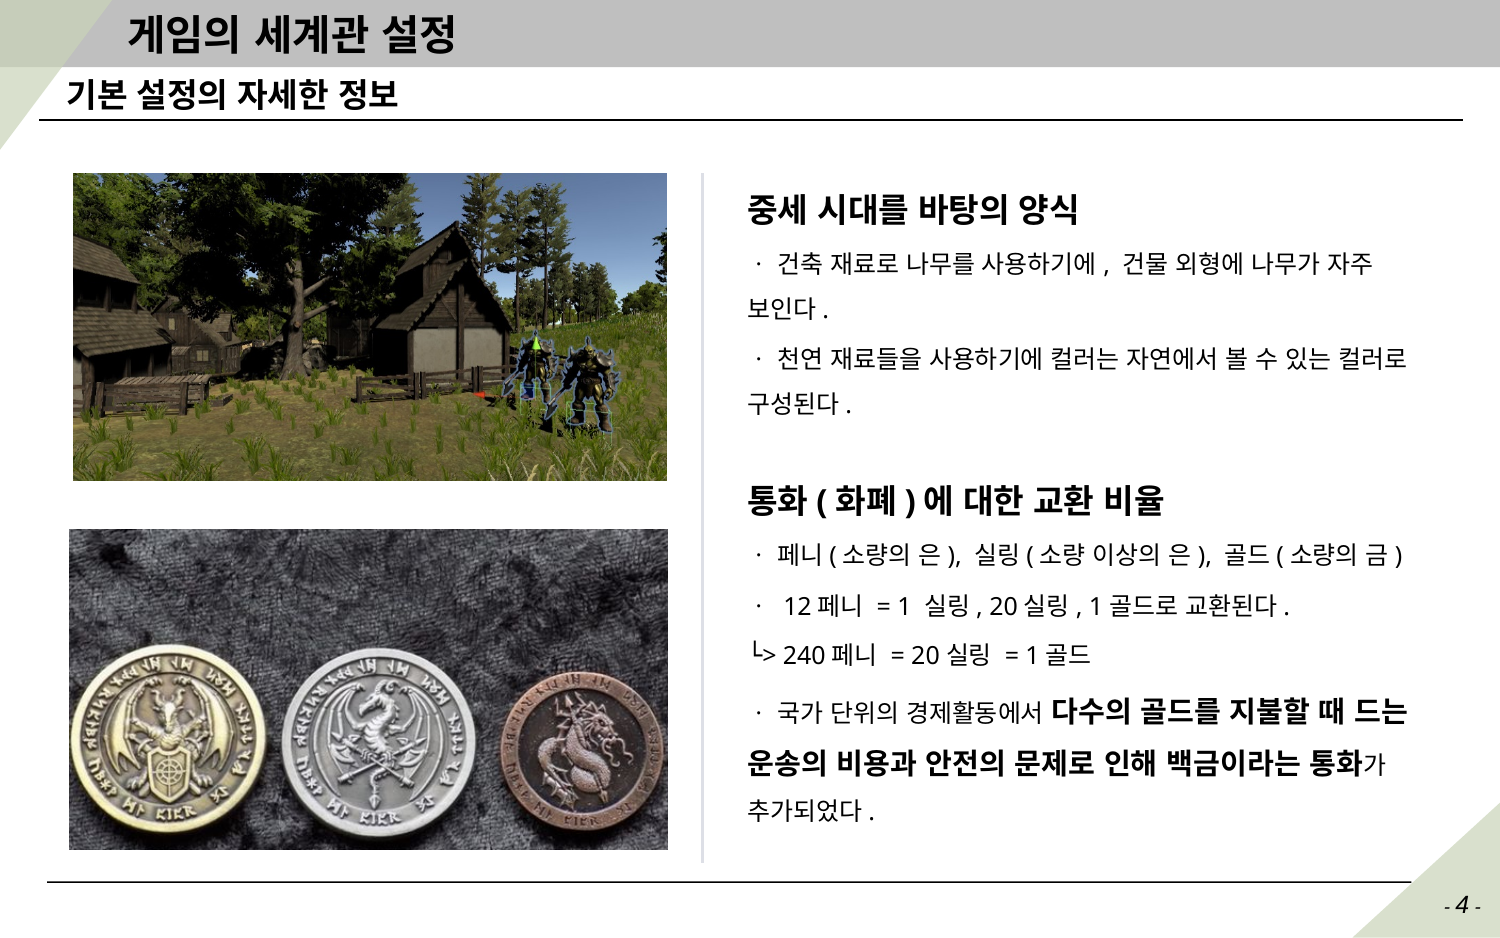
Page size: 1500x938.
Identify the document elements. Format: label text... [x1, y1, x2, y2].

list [73, 173, 667, 481]
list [69, 528, 668, 850]
list 기본 설정의 자세한 정보 [51, 67, 1436, 121]
list 중세 시대를 바탕의 양식 ㆍ 건축 재료로 나무를 사용하기에, 건물 외형에 나무가 자주 보인다. ㆍ 천연 재료들을 사용하기에 컬러는 자연에서 볼 수 있는 컬러로 구성된다. 통화(화폐)에 대한 교환 비율 ㆍ 페니(소량의 은), 실링(소량 이상의 은), 골드(소량의 금) ㆍ 12페니 = 1 실링, 20실링, 1골드로 교환된다. └> 240페니 = 20실링 = 1골드 ㆍ 국가 단위의 경제활동에서 다수의 골드를 지불할 때 드는 운송의 비용과 안전의 문제로 인해 백금이라는 통화가 추가되었다. [732, 161, 1436, 859]
title 게임의 세계관 설정 [112, 0, 1473, 68]
